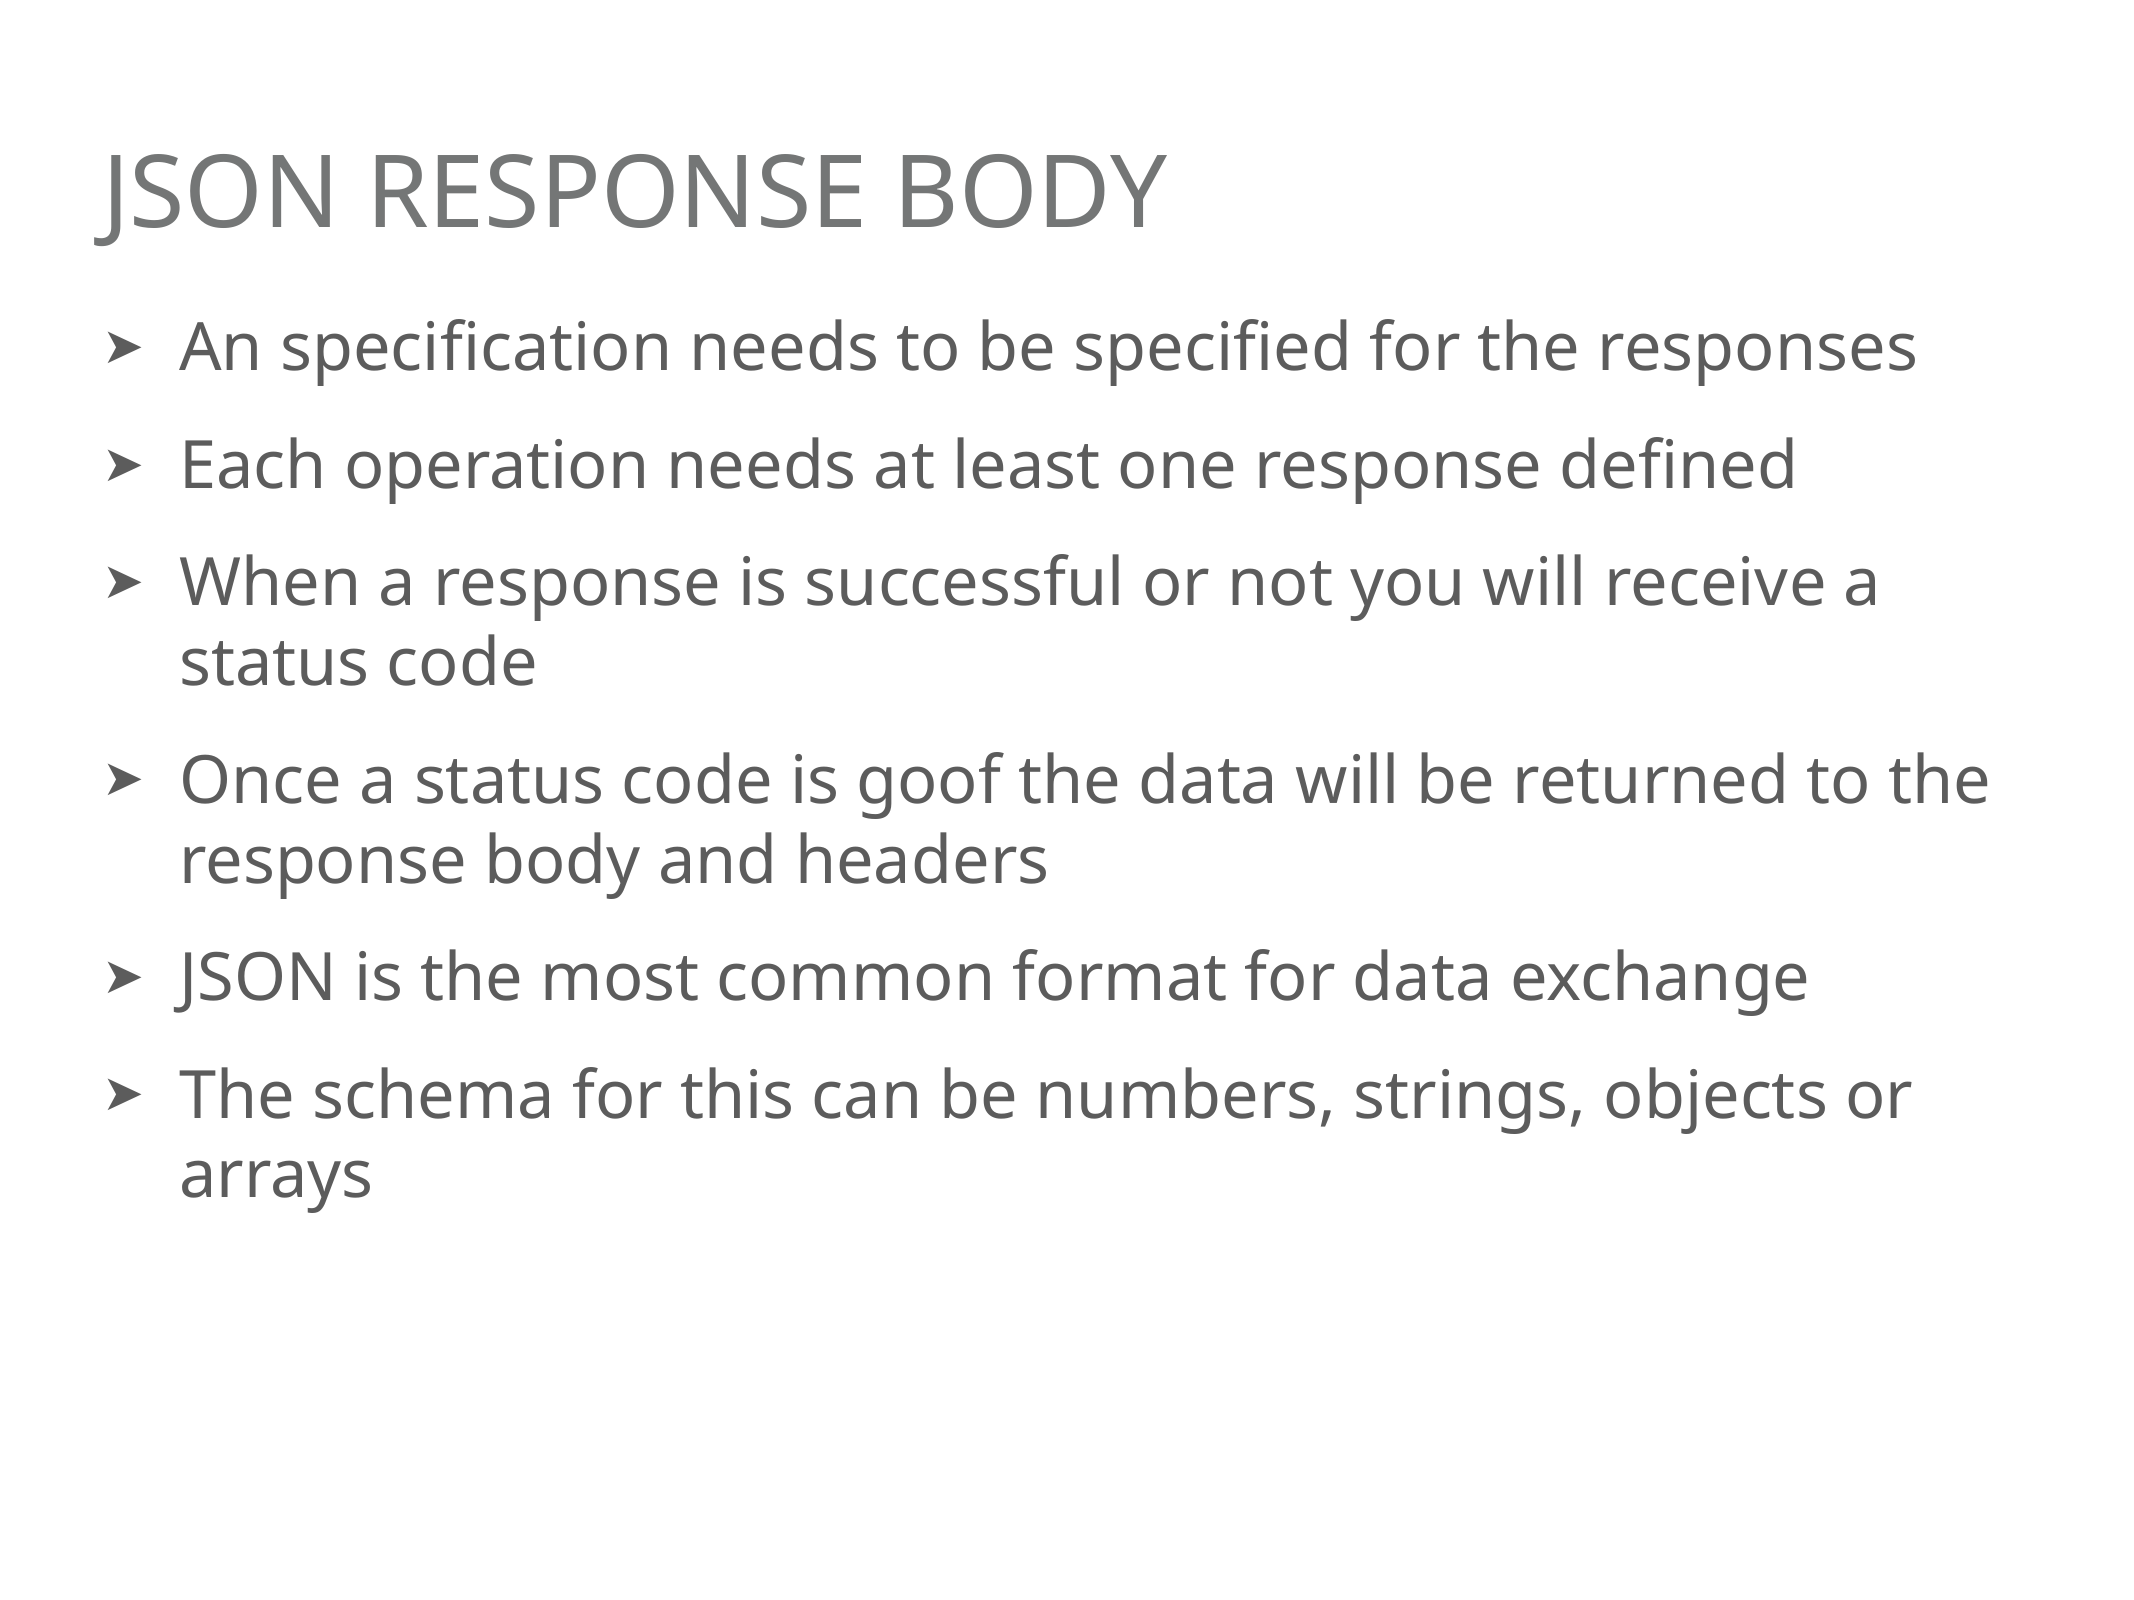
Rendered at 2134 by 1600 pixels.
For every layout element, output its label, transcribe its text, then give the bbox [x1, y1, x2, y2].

list An specification needs to be specified for the responses Each operation needs at least one response defined When a response is successful or not you will receive a status code Once a status code is goof the data will be returned to the response body and headers JSON is the most common format for data exchange The schema for this can be numbers, strings, objects or arrays [93, 295, 2041, 1482]
title JSON Response Body [93, 118, 2041, 238]
